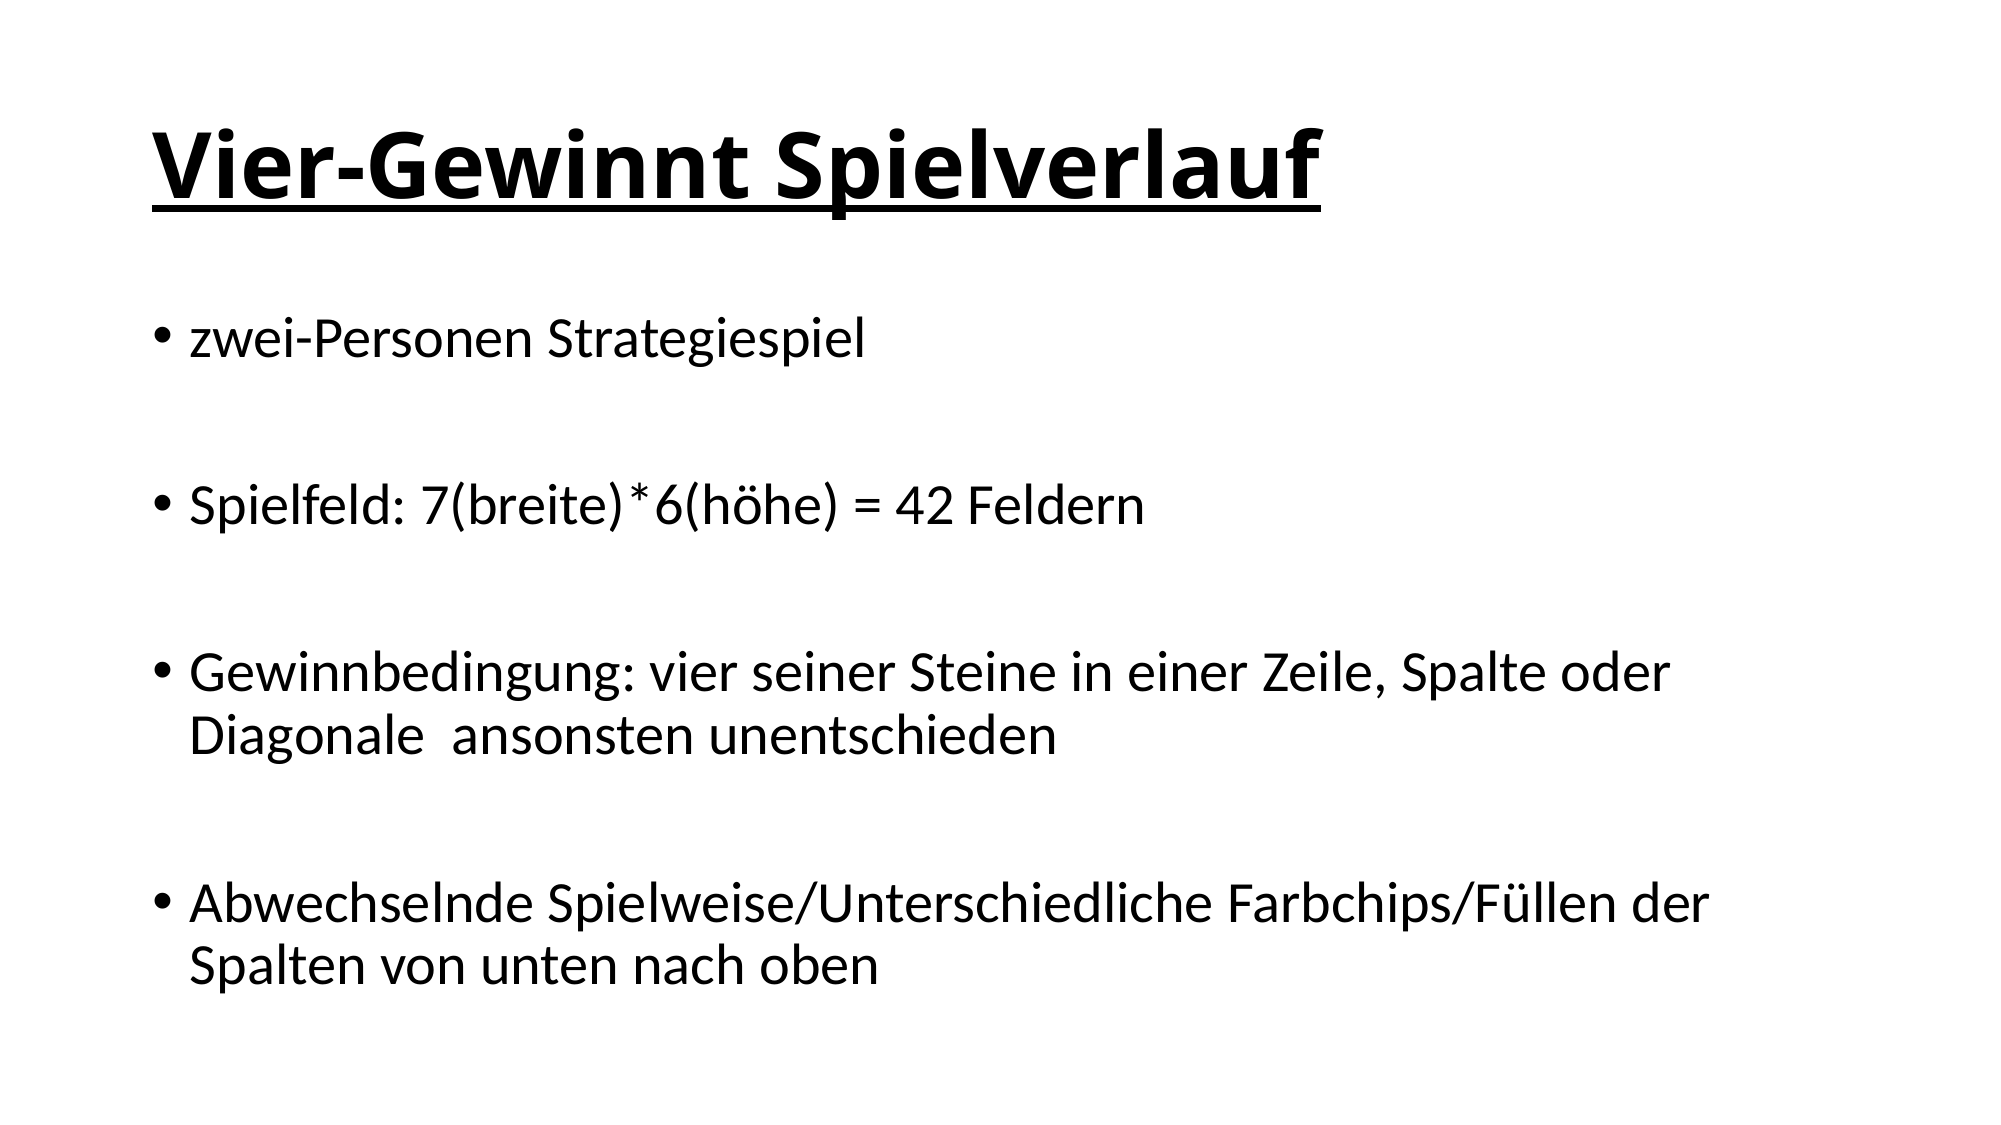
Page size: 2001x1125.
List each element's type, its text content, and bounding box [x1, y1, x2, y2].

title Vier-Gewinnt Spielverlauf [137, 59, 1863, 278]
list zwei-Personen Strategiespiel Spielfeld: 7(breite)*6(höhe) = 42 Feldern Gewinnbedingung: vier seiner Steine in einer Zeile, Spalte oder Diagonale ansonsten unentschieden Abwechselnde Spielweise/Unterschiedliche Farbchips/Füllen der Spalten von unten nach oben [137, 299, 1863, 1014]
